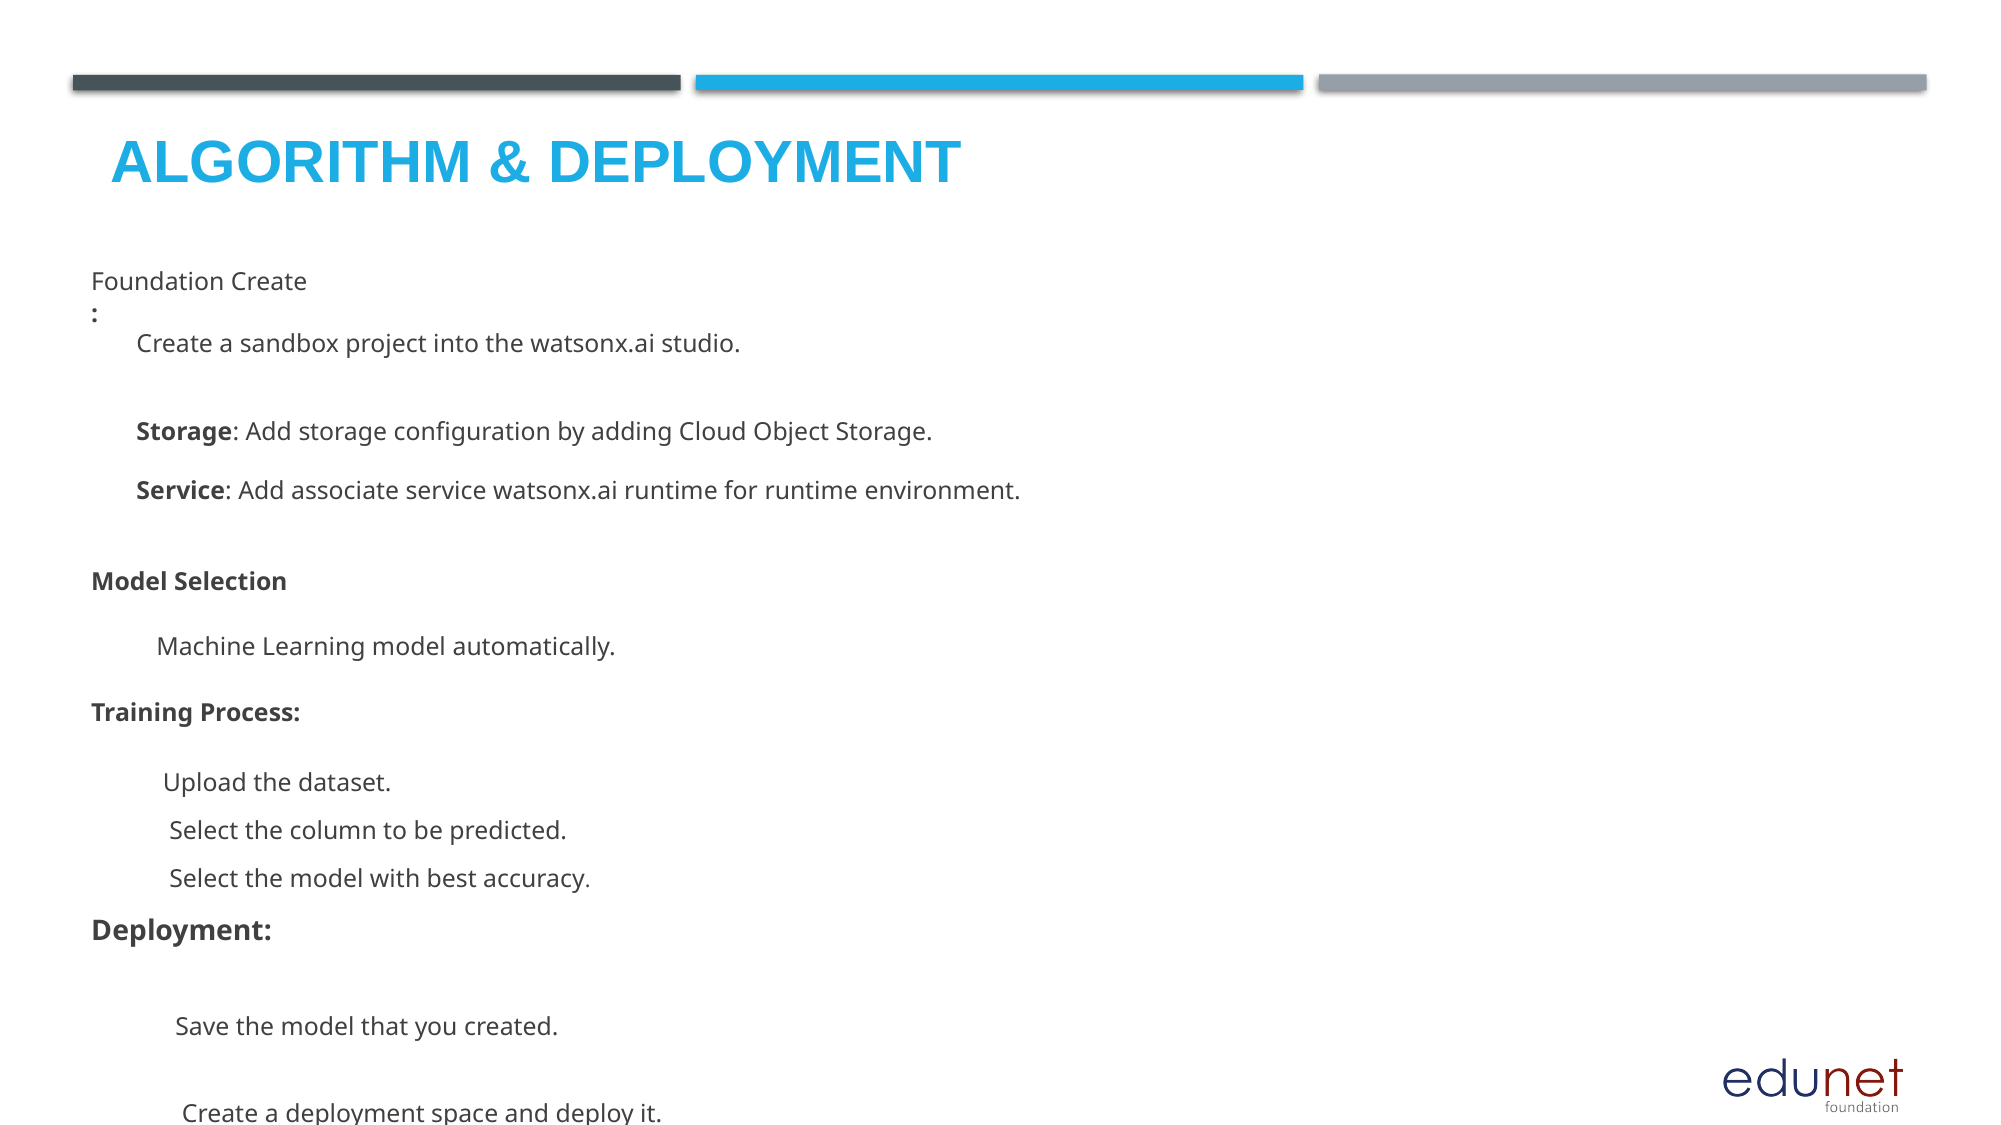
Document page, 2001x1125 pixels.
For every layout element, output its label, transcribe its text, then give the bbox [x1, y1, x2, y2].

title Algorithm & Deployment [95, 115, 1905, 203]
list Foundation Create : Create a sandbox project into the watsonx.ai studio. Storage: Add storage configuration by adding Cloud Object Storage. Service: Add associate service watsonx.ai runtime for runtime environment. Model Selection Machine Learning model automatically. Training Process: Upload the dataset. Select the column to be predicted. Select the model with best accuracy. Deployment: Save the model that you created. Create a deployment space and deploy it. [76, 254, 1924, 1125]
